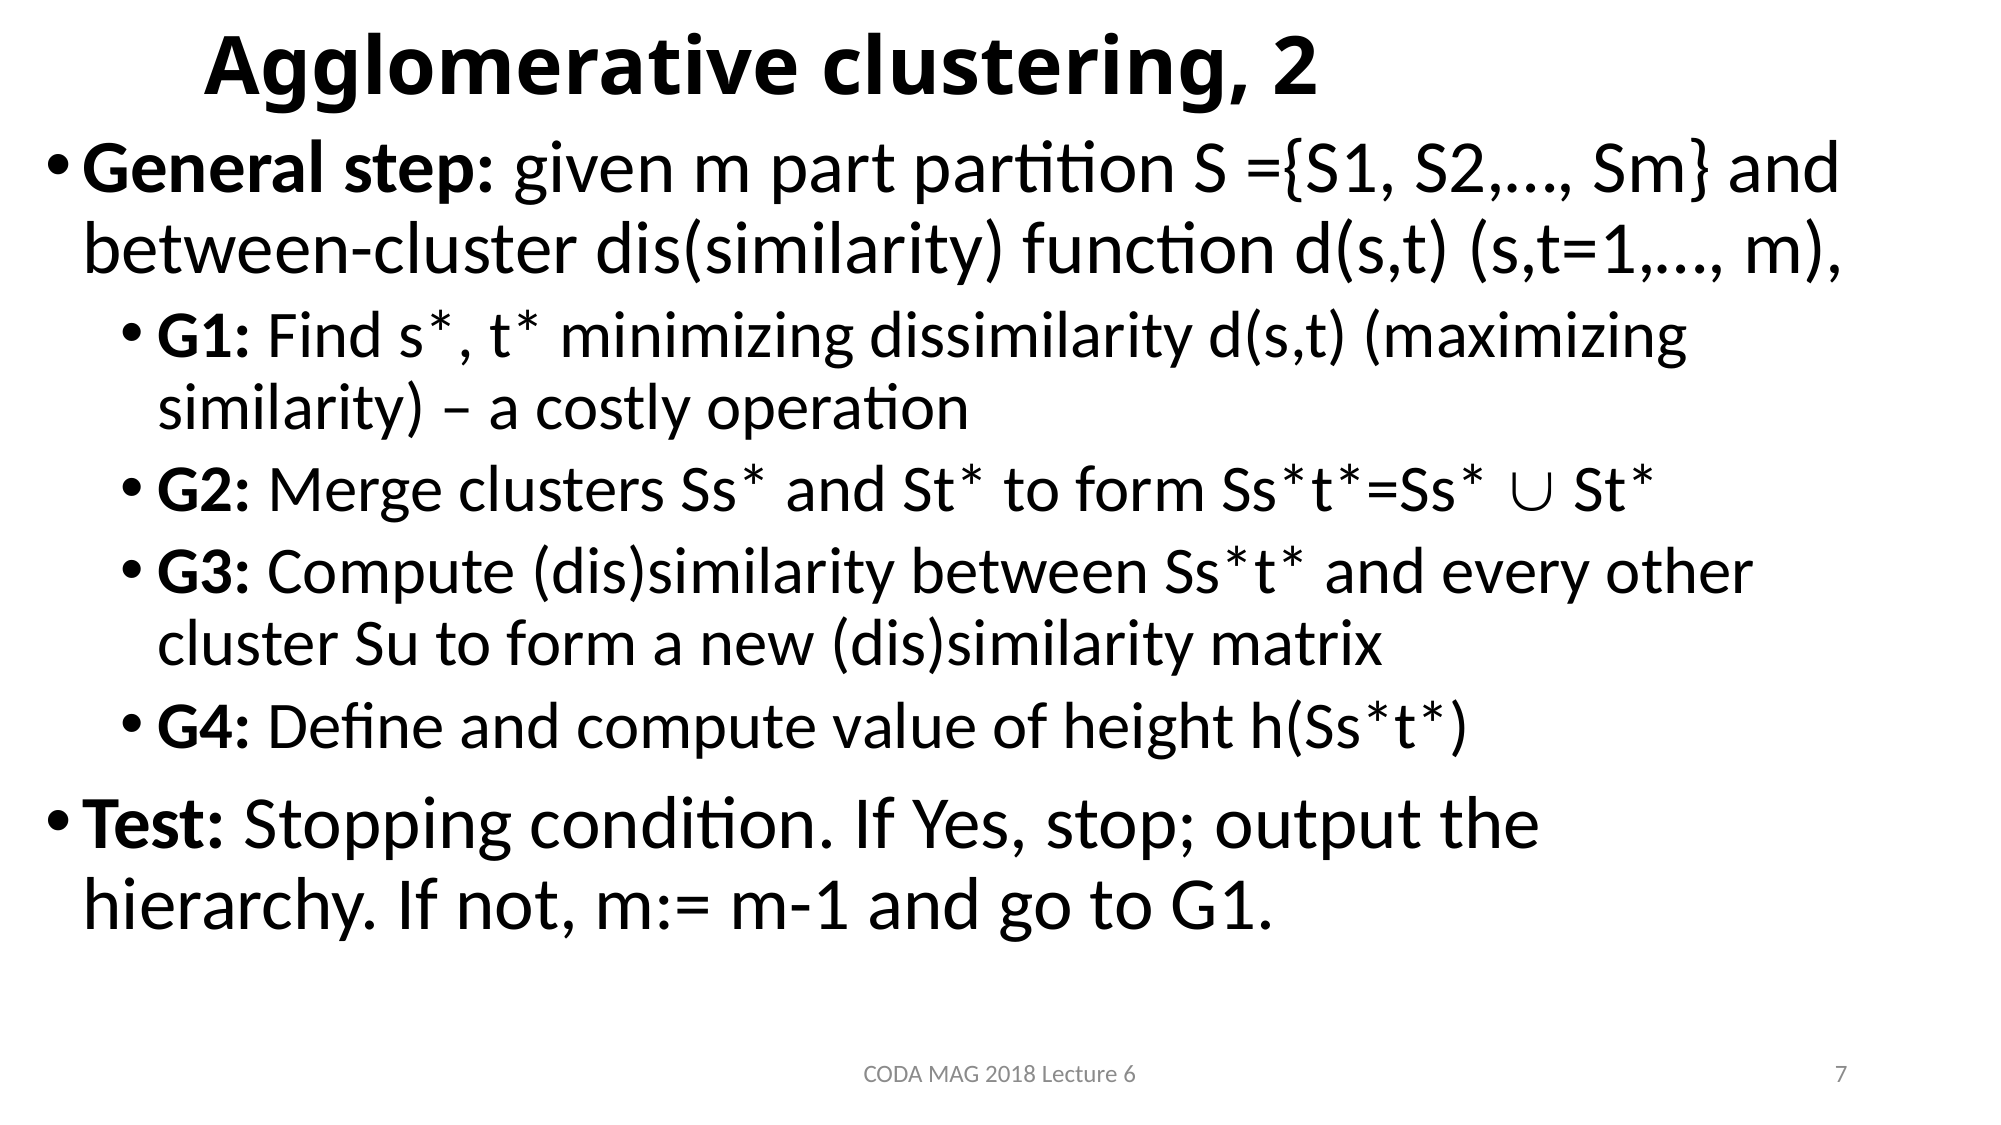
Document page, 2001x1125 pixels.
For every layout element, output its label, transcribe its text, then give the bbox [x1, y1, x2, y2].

slide_number 7 [1412, 1042, 1863, 1103]
footer CODA MAG 2018 Lecture 6 [662, 1042, 1338, 1103]
list General step: given m part partition S ={S1, S2,…, Sm} and between-cluster dis(similarity) function d(s,t) (s,t=1,…, m), G1: Find s*, t* minimizing dissimilarity d(s,t) (maximizing similarity) – a costly operation G2: Merge clusters Ss* and St* to form Ss*t*=Ss*  St* G3: Compute (dis)similarity between Ss*t* and every other cluster Su to form a new (dis)similarity matrix G4: Define and compute value of height h(Ss*t*) Test: Stopping condition. If Yes, stop; output the hierarchy. If not, m:= m-1 and go to G1. [30, 120, 1863, 1088]
title Agglomerative clustering, 2 [126, 17, 1852, 120]
